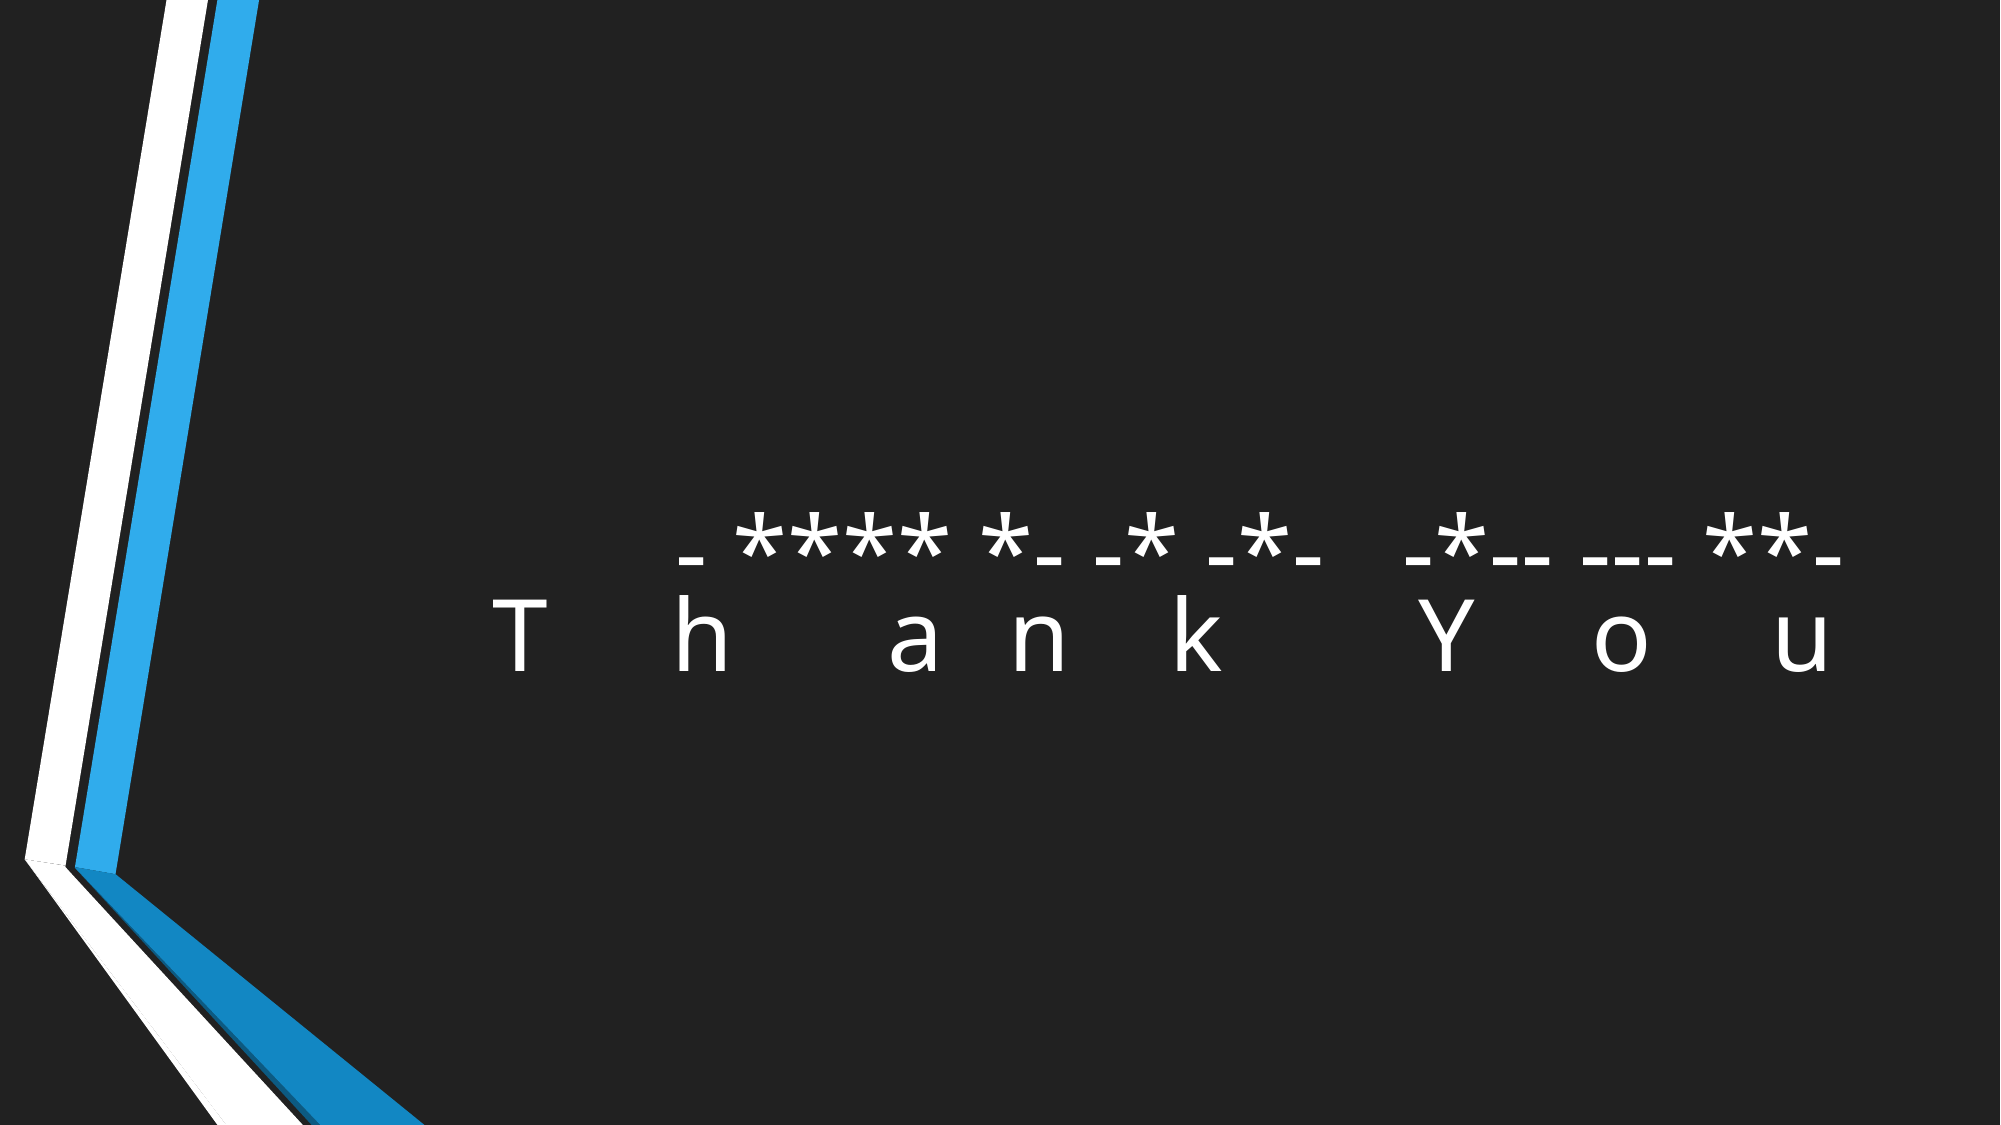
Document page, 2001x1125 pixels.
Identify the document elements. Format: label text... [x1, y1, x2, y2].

title - **** *- -* -*- -*-- --- **- [282, 389, 1887, 736]
text_box T h a n k Y o u [244, 353, 1849, 700]
